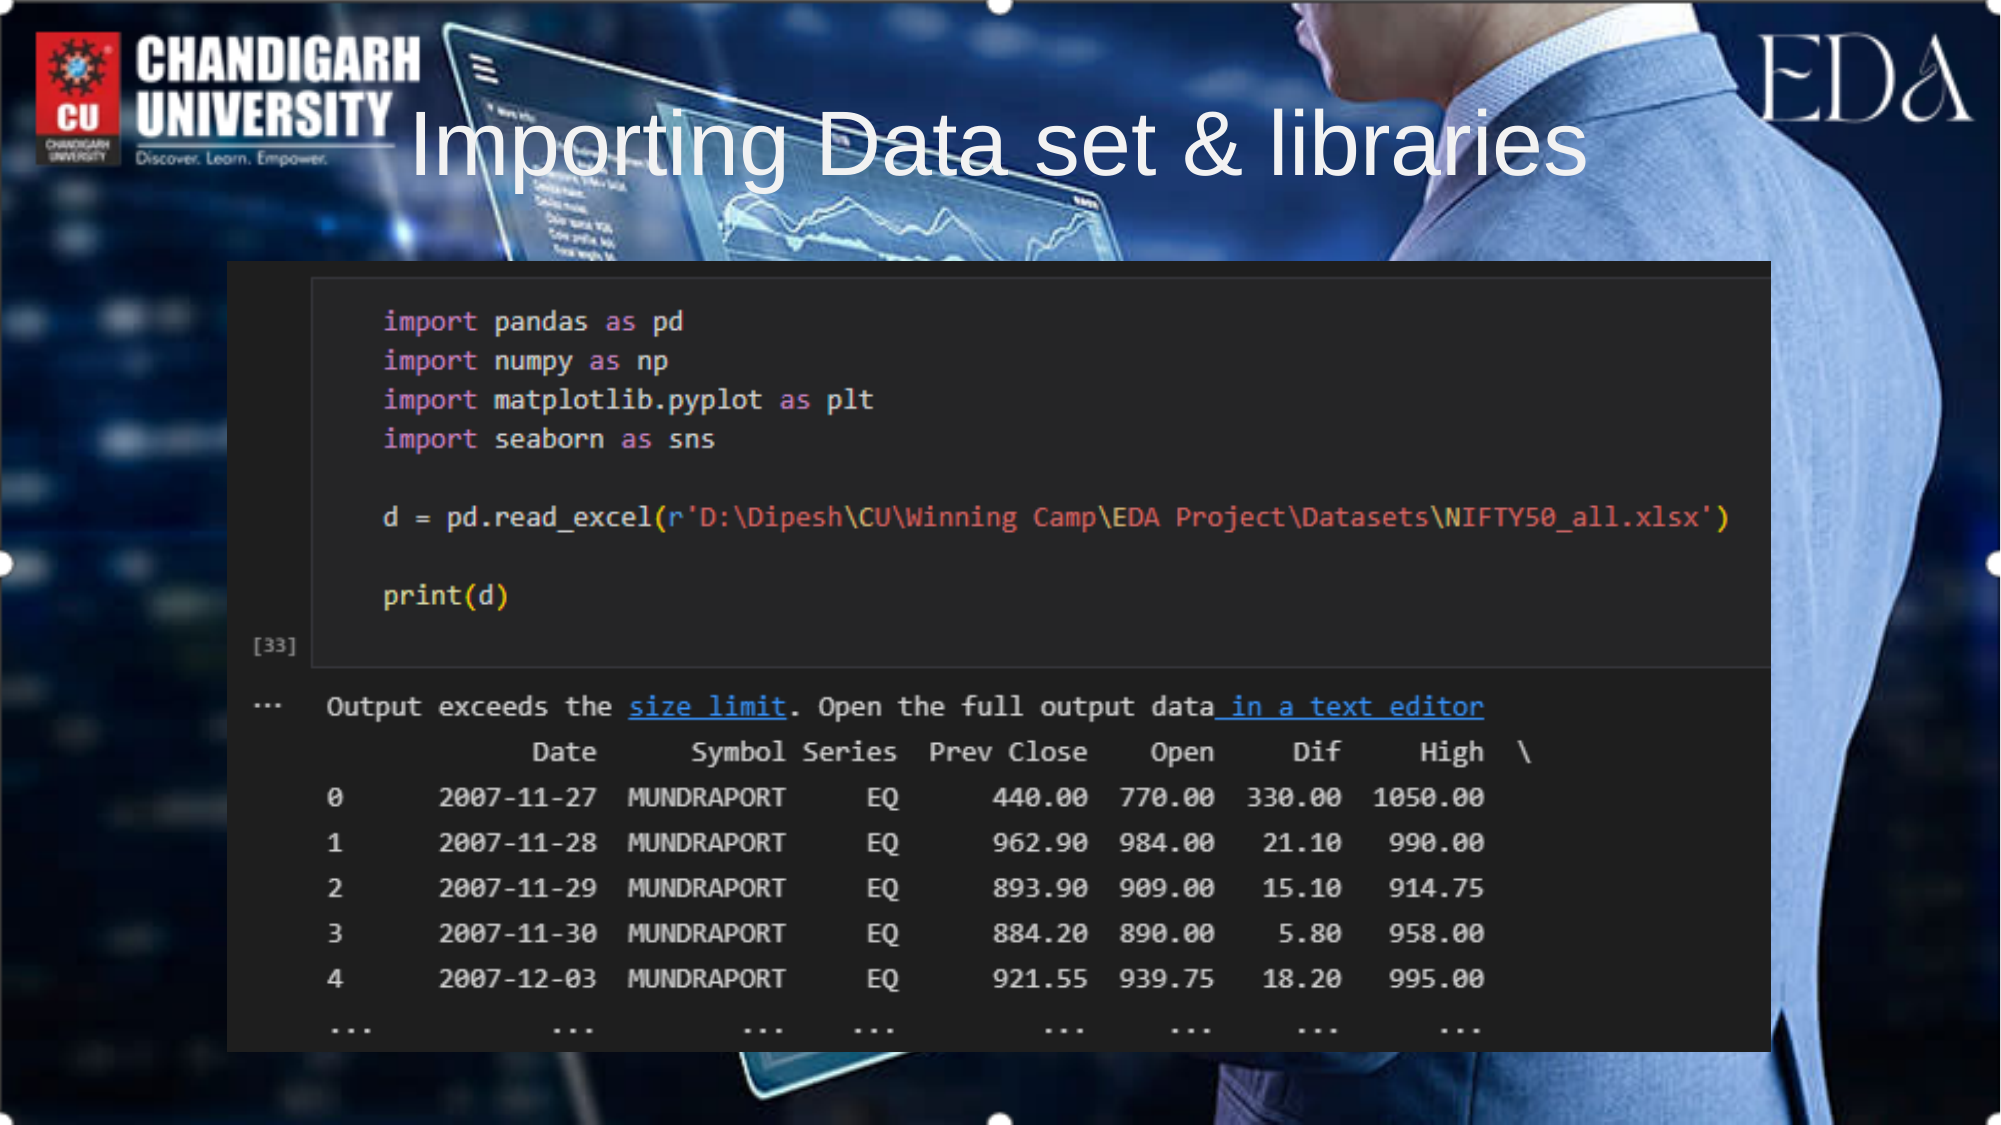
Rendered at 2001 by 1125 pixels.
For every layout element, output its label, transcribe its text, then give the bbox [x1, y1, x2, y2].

title Importing Data set & libraries [99, 44, 1901, 233]
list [227, 261, 1771, 1052]
picture [0, 0, 2001, 1125]
